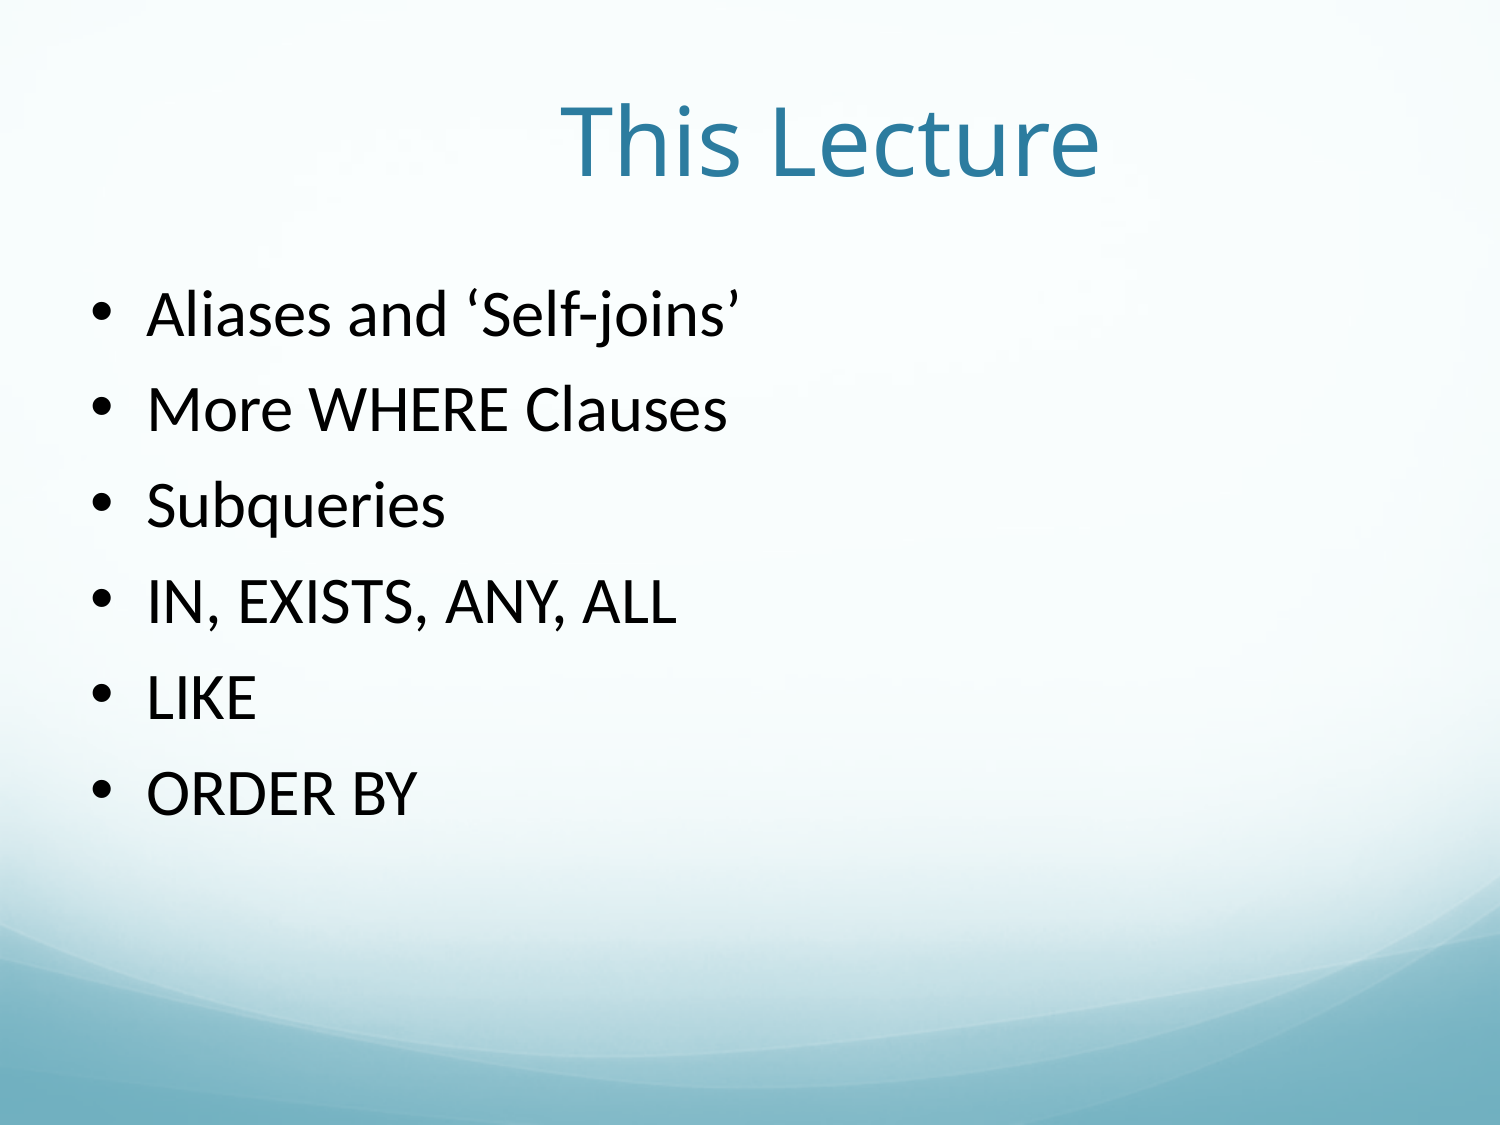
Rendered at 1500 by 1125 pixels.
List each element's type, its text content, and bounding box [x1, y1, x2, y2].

text_box Aliases and ‘Self-joins’ More WHERE Clauses Subqueries IN, EXISTS, ANY, ALL LIKE ORDER BY [87, 252, 748, 829]
title This Lecture [523, 5, 1138, 196]
